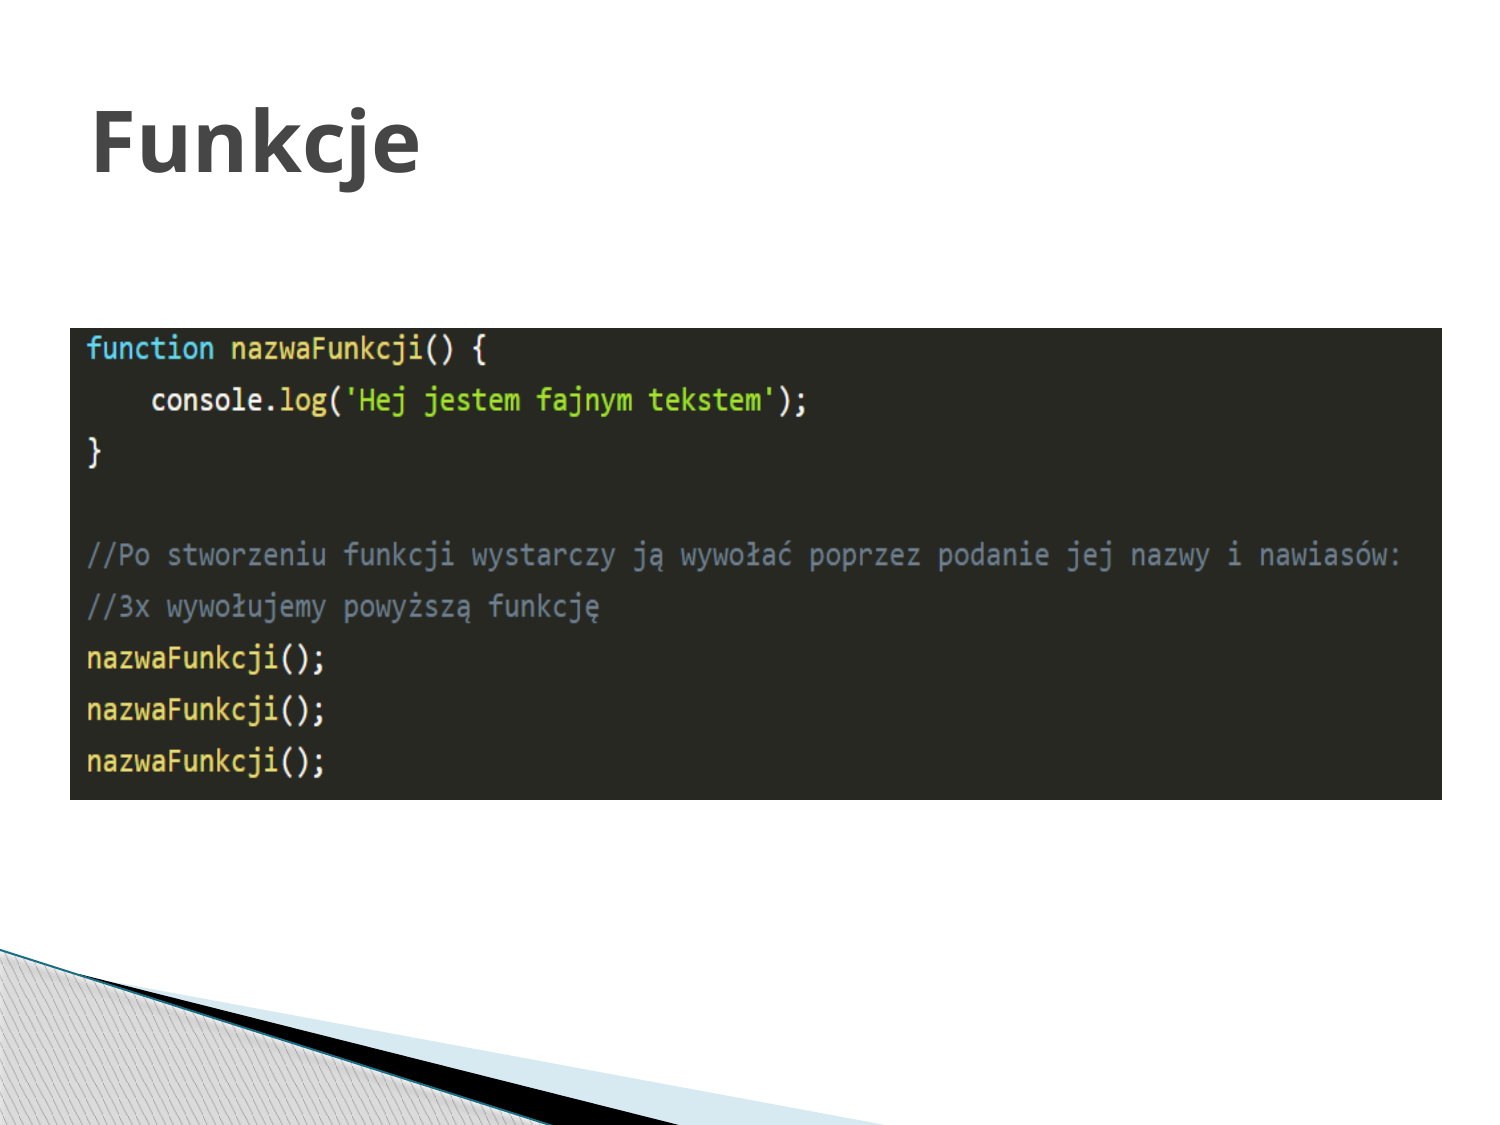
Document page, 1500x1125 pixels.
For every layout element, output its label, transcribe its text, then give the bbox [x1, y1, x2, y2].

title Funkcje [75, 45, 1425, 233]
picture [70, 327, 1442, 801]
